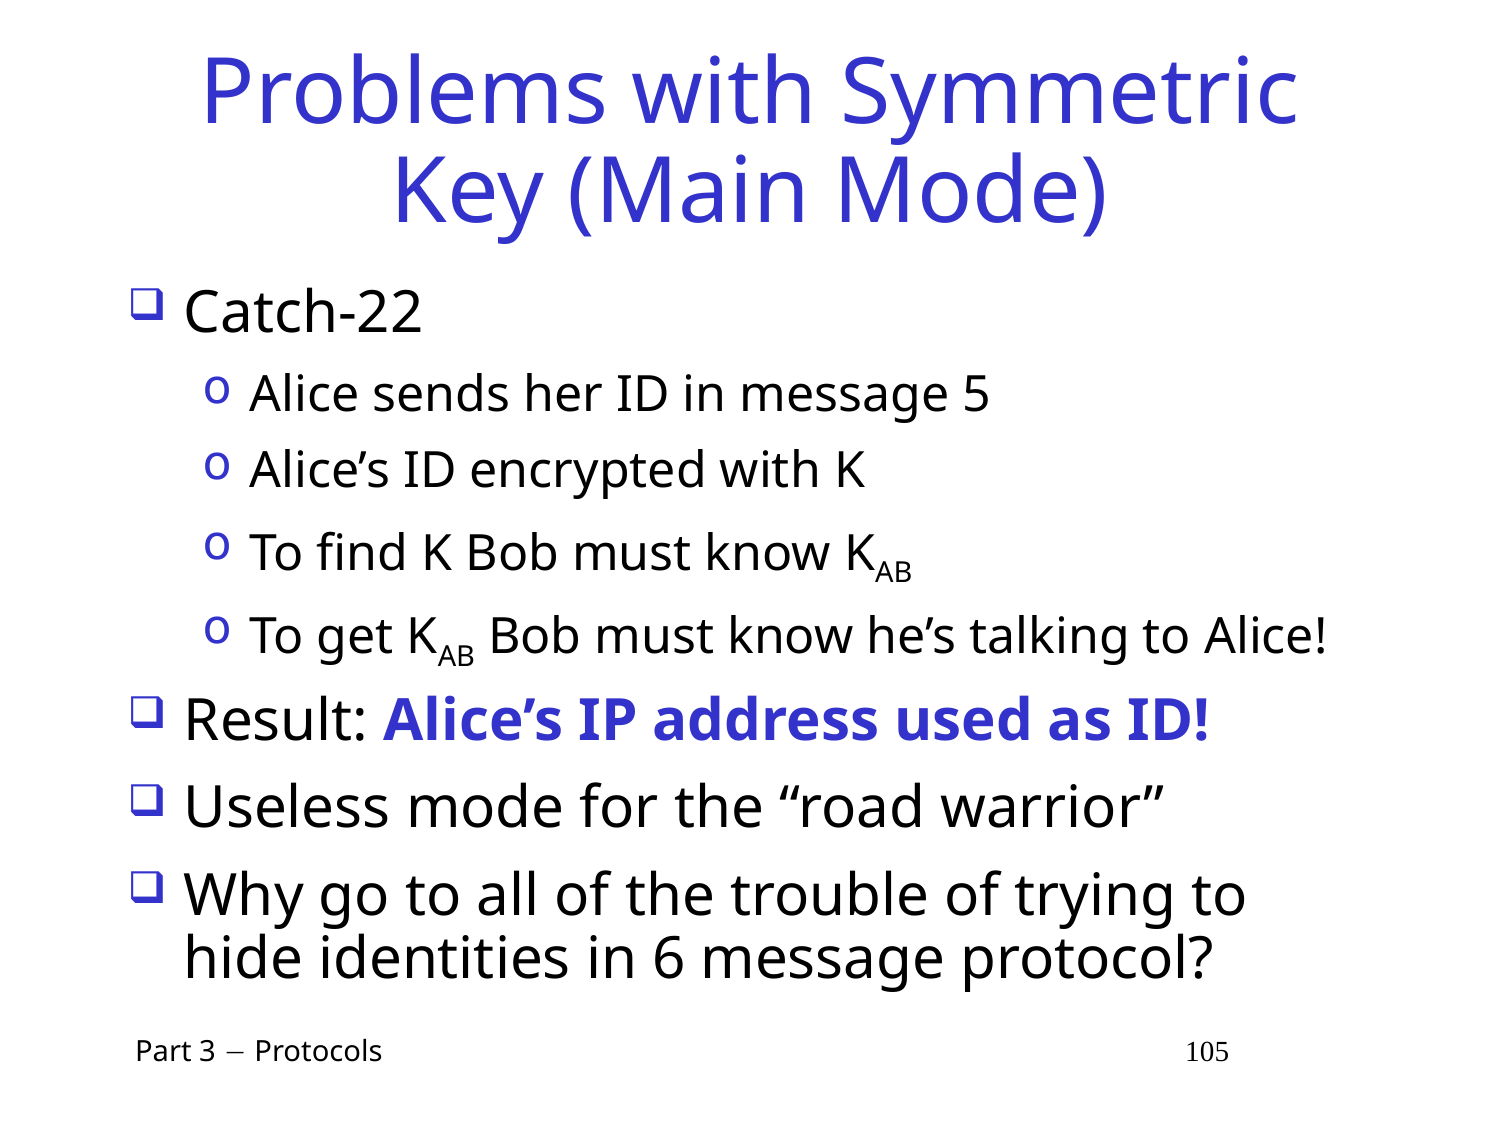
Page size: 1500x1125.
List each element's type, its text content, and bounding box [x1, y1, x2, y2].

footer Part 3  Protocols 105 [112, 1024, 1401, 1101]
title Problems with Symmetric Key (Main Mode) [112, 37, 1388, 251]
list Catch-22 Alice sends her ID in message 5 Alice’s ID encrypted with K To find K Bob must know KAB To get KAB Bob must know he’s talking to Alice! Result: Alice’s IP address used as ID! Useless mode for the “road warrior” Why go to all of the trouble of trying to hide identities in 6 message protocol? [112, 274, 1388, 1013]
